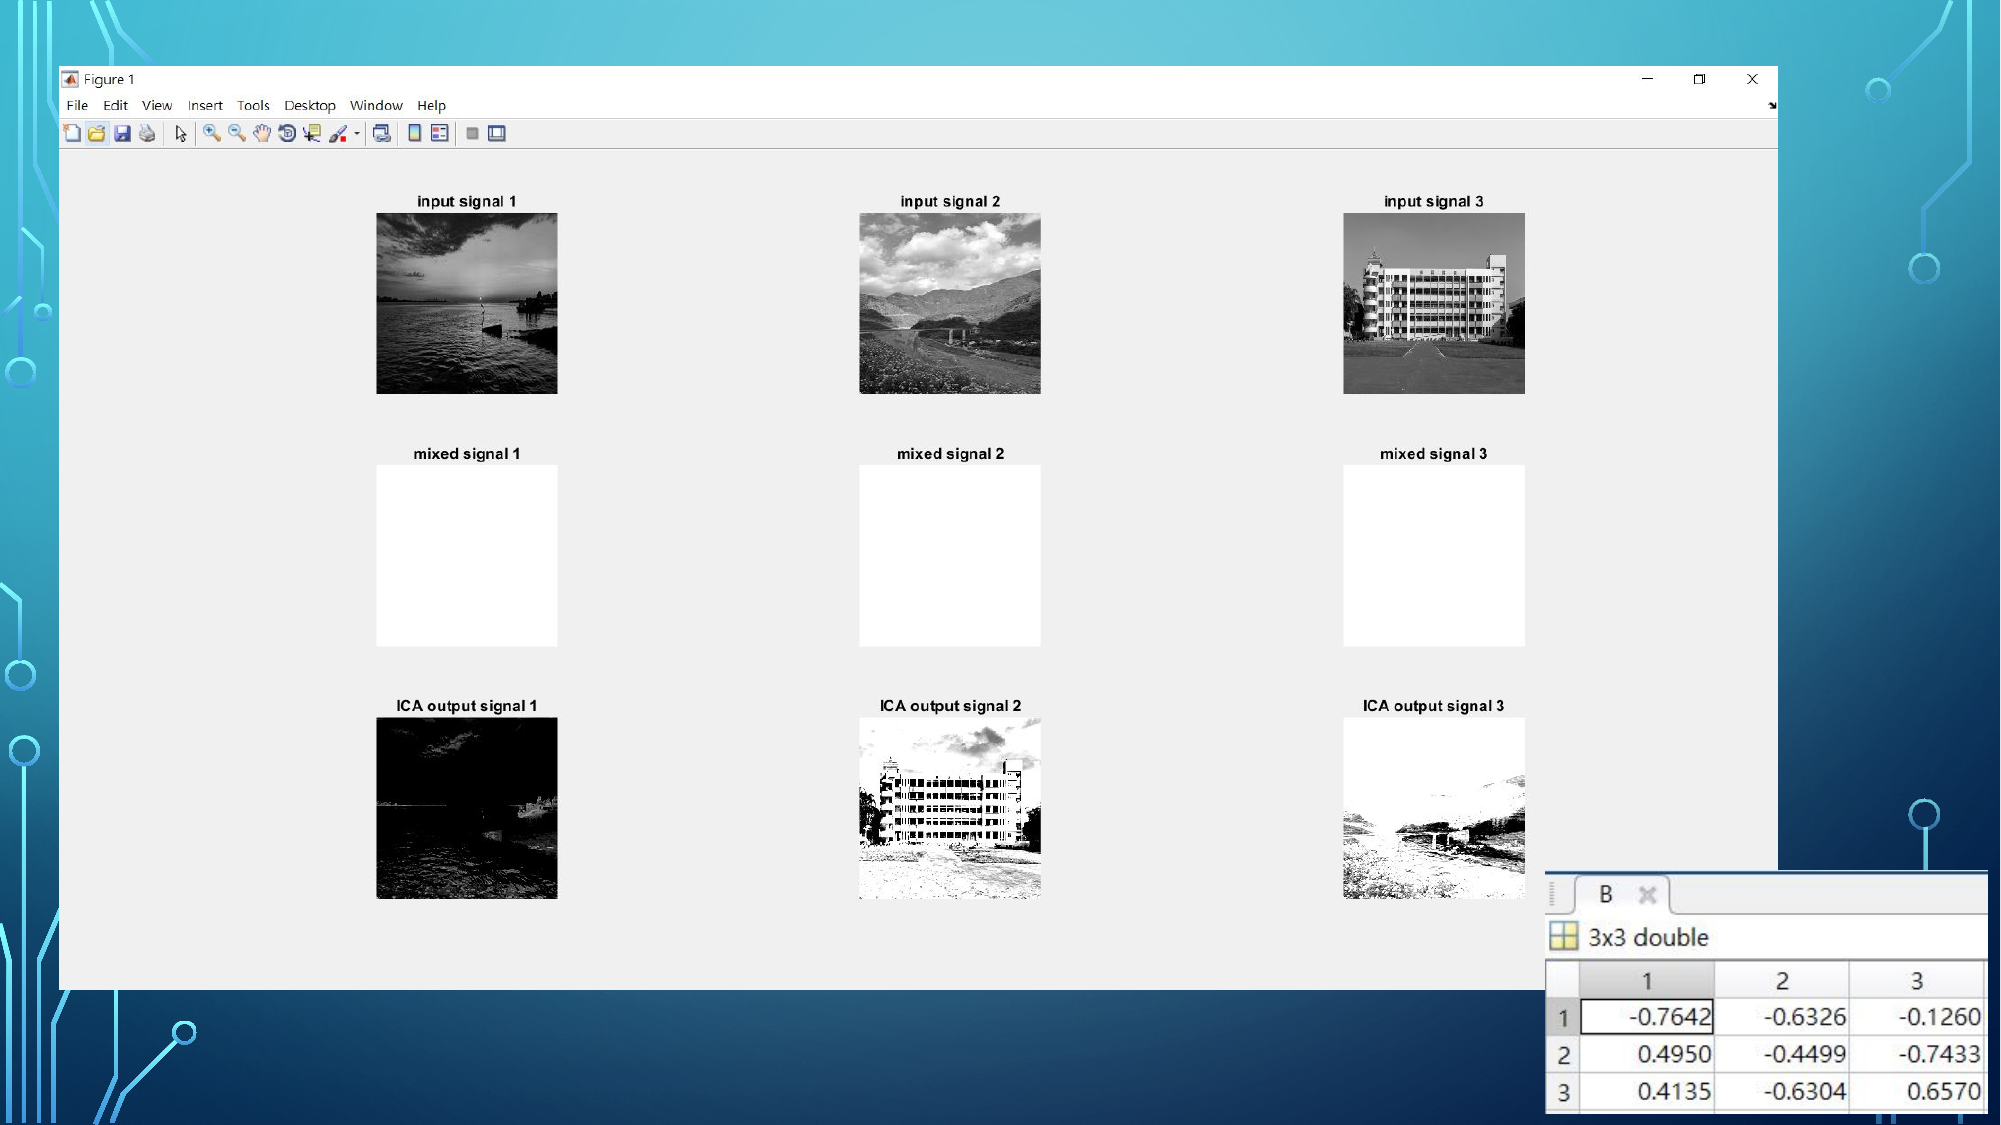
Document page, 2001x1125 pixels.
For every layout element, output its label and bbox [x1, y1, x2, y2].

list [58, 66, 1779, 990]
picture [1545, 870, 1988, 1114]
